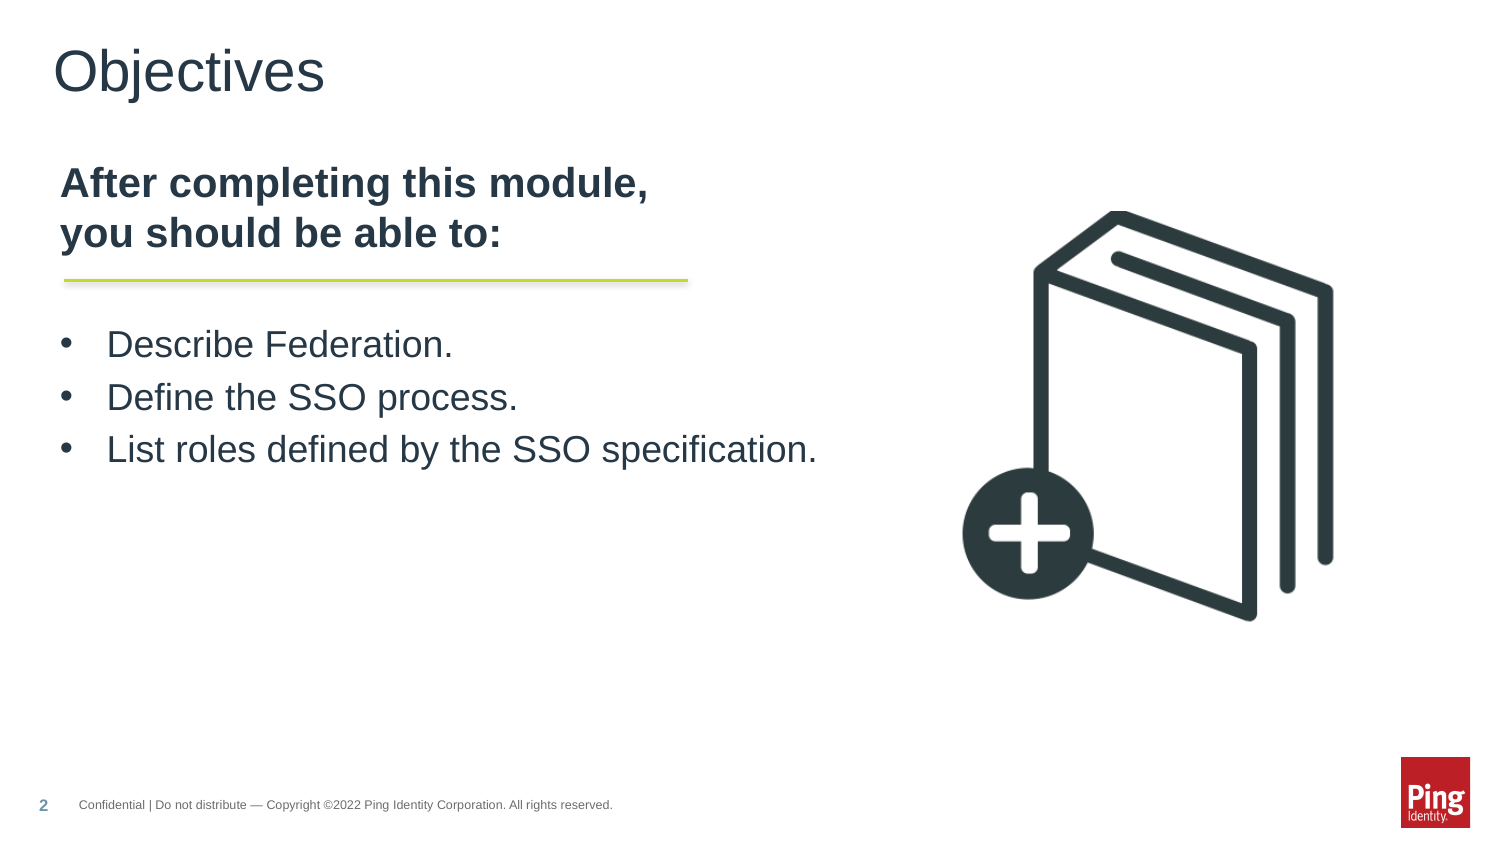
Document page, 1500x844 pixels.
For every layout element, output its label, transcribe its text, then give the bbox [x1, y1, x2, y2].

picture [837, 211, 1457, 633]
slide_number 2 [23, 786, 63, 823]
list Describe Federation. Define the SSO process. List roles defined by the SSO specification. [43, 312, 905, 656]
list After completing this module, you should be able to: [43, 149, 689, 264]
title Objectives [0, 0, 1500, 137]
footer Confidential | Do not distribute — Copyright ©2022 Ping Identity Corporation. All rights reserved. [63, 782, 854, 828]
